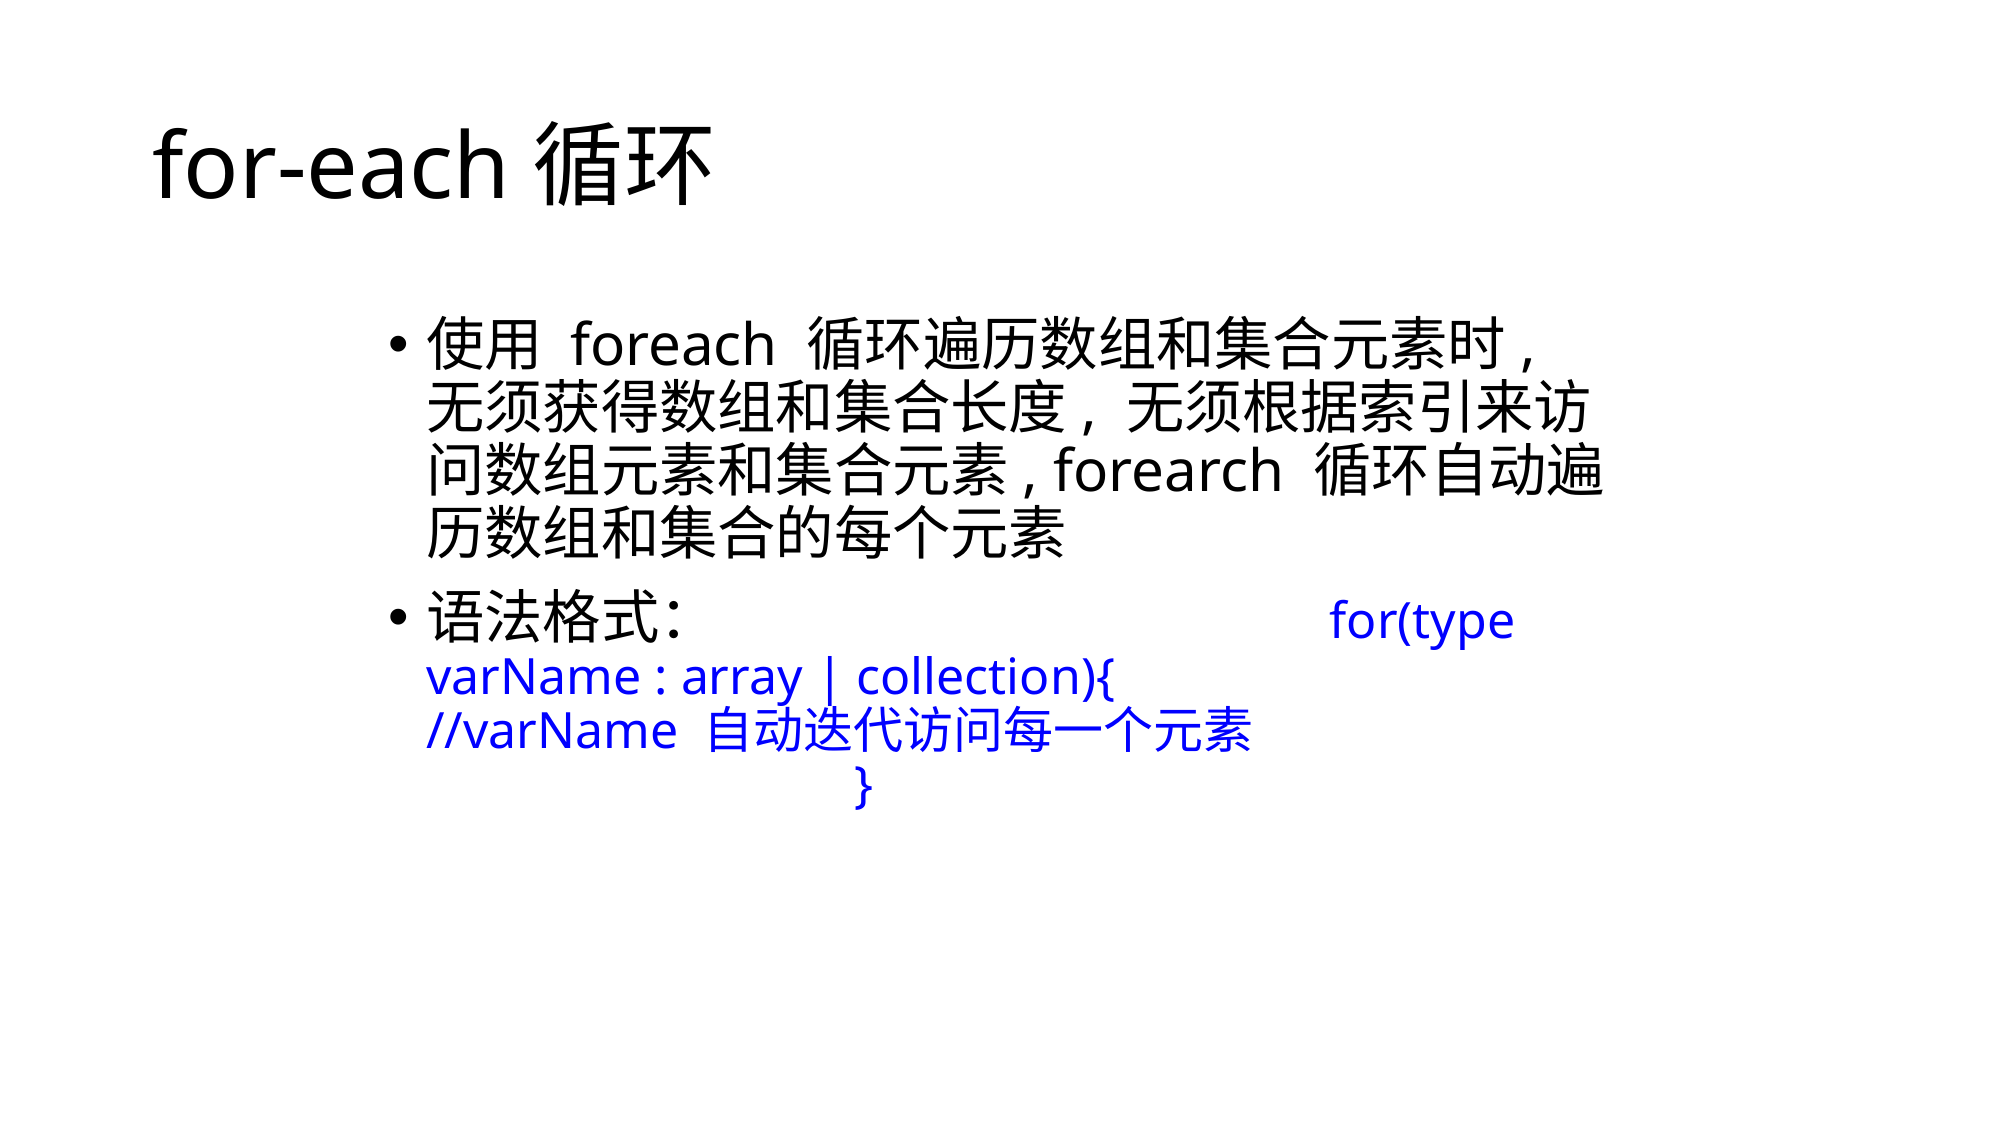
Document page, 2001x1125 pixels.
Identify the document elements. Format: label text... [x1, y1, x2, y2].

list 使用 foreach 循环遍历数组和集合元素时, 无须获得数组和集合长度, 无须根据索引来访问数组元素和集合元素, forearch 循环自动遍历数组和集合的每个元素 语法格式： for(type varName : array | collection){ //varName 自动迭代访问每一个元素 } [373, 308, 1637, 981]
title for-each循环 [137, 59, 1863, 278]
